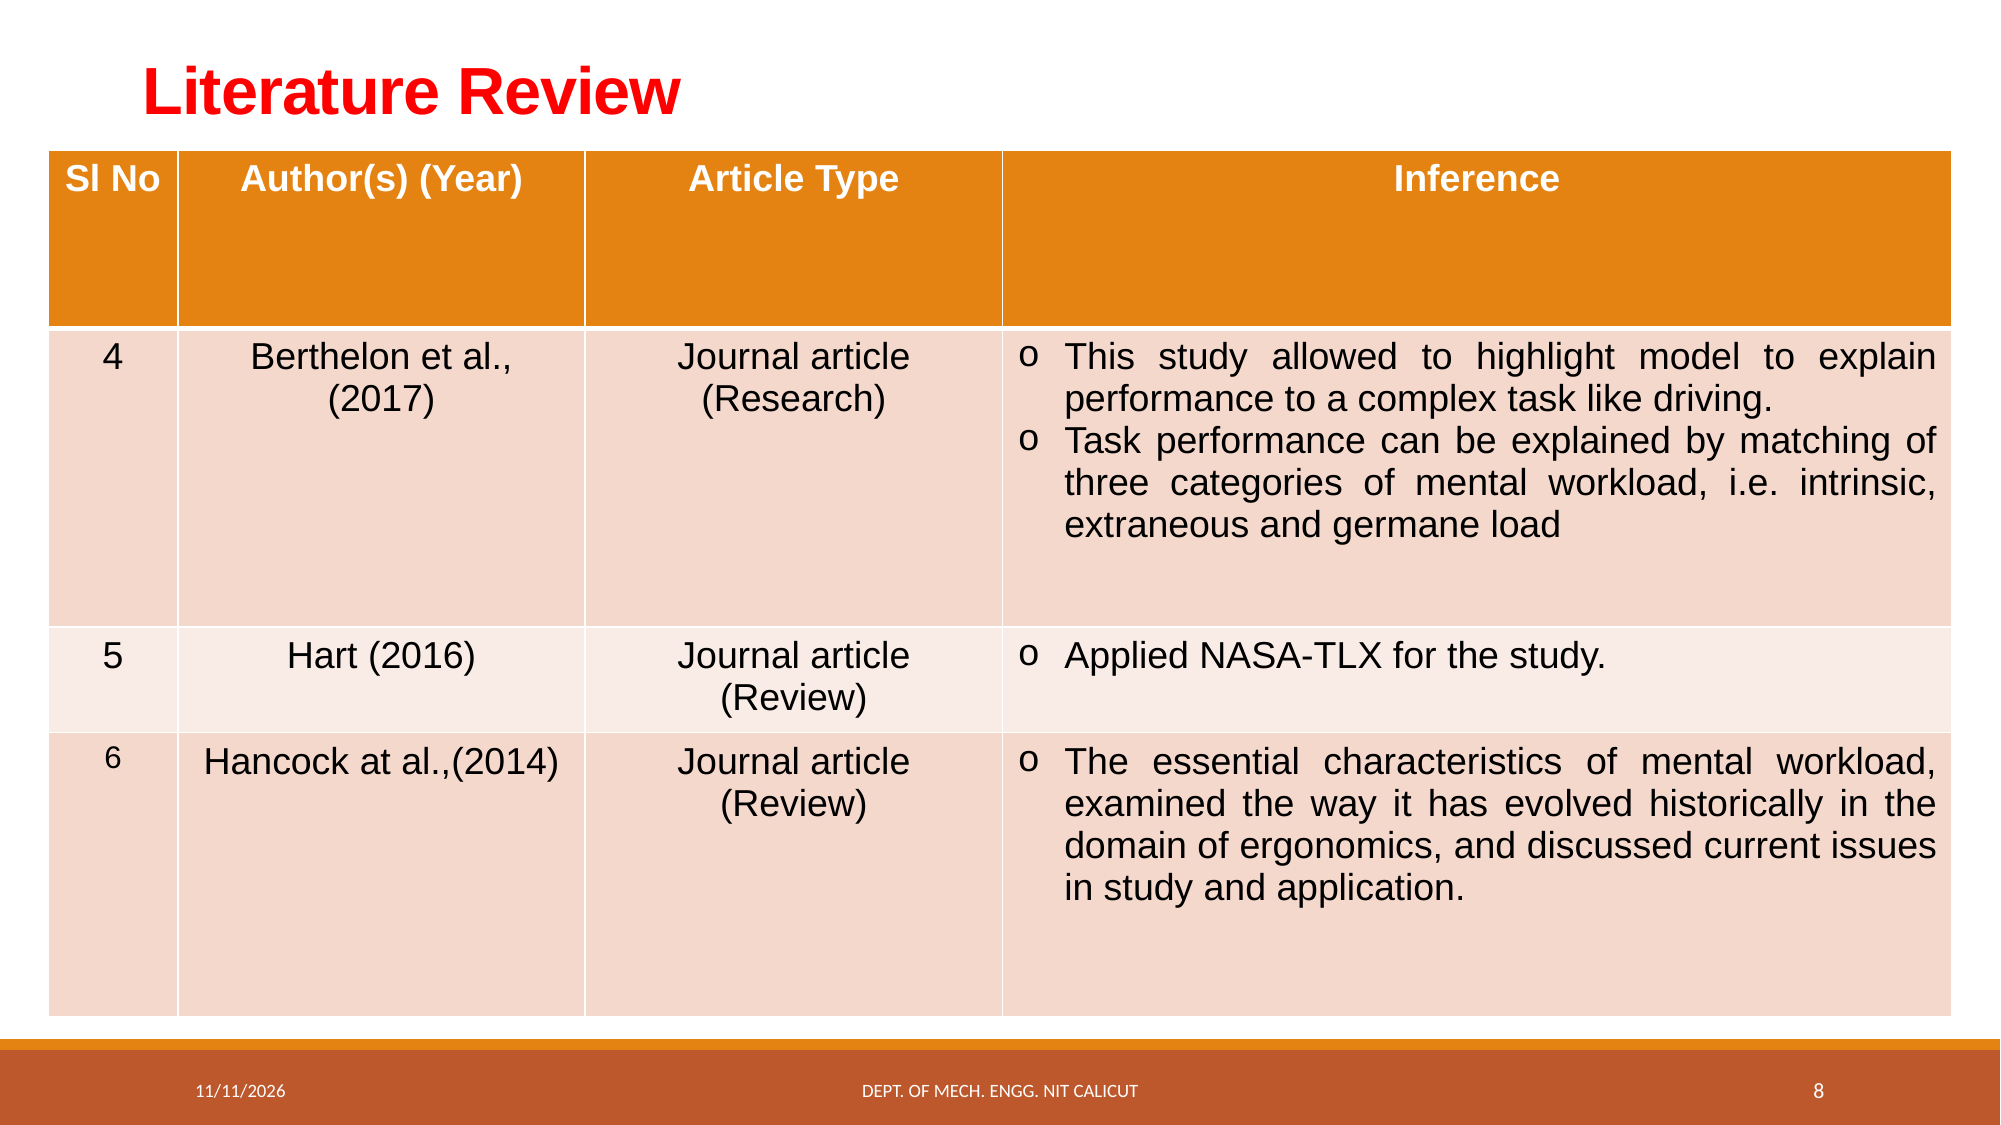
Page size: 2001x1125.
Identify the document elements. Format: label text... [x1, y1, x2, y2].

table_header Inference [1003, 151, 1951, 326]
slide_number 8 [1624, 1059, 1840, 1120]
table_cell 6 [49, 733, 177, 1016]
table_header Article Type [586, 151, 1002, 326]
table_cell 5 [49, 628, 177, 732]
table_header Author(s) (Year) [179, 151, 584, 326]
table_cell Journal article (Research) [586, 331, 1002, 626]
title Literature Review [127, 0, 701, 136]
table_cell Berthelon et al., (2017) [179, 331, 584, 626]
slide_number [180, 1059, 586, 1120]
table_cell Journal article (Review) [586, 733, 1002, 1016]
table_header Sl No [49, 151, 177, 326]
table_cell Applied NASA-TLX for the study. [1003, 628, 1951, 732]
table_cell This study allowed to highlight model to explain performance to a complex task like driving. Task performance can be explained by matching of three categories of mental workload, i.e. intrinsic, extraneous and germane load [1003, 331, 1951, 626]
footer Dept. of Mech. Engg. NIT Calicut [604, 1059, 1396, 1120]
table_cell Journal article (Review) [586, 628, 1002, 732]
table_cell Hancock at al.,(2014) [179, 733, 584, 1016]
table_cell Hart (2016) [179, 628, 584, 732]
table_cell The essential characteristics of mental workload, examined the way it has evolved historically in the domain of ergonomics, and discussed current issues in study and application. [1003, 733, 1951, 1016]
table_cell 4 [49, 331, 177, 626]
